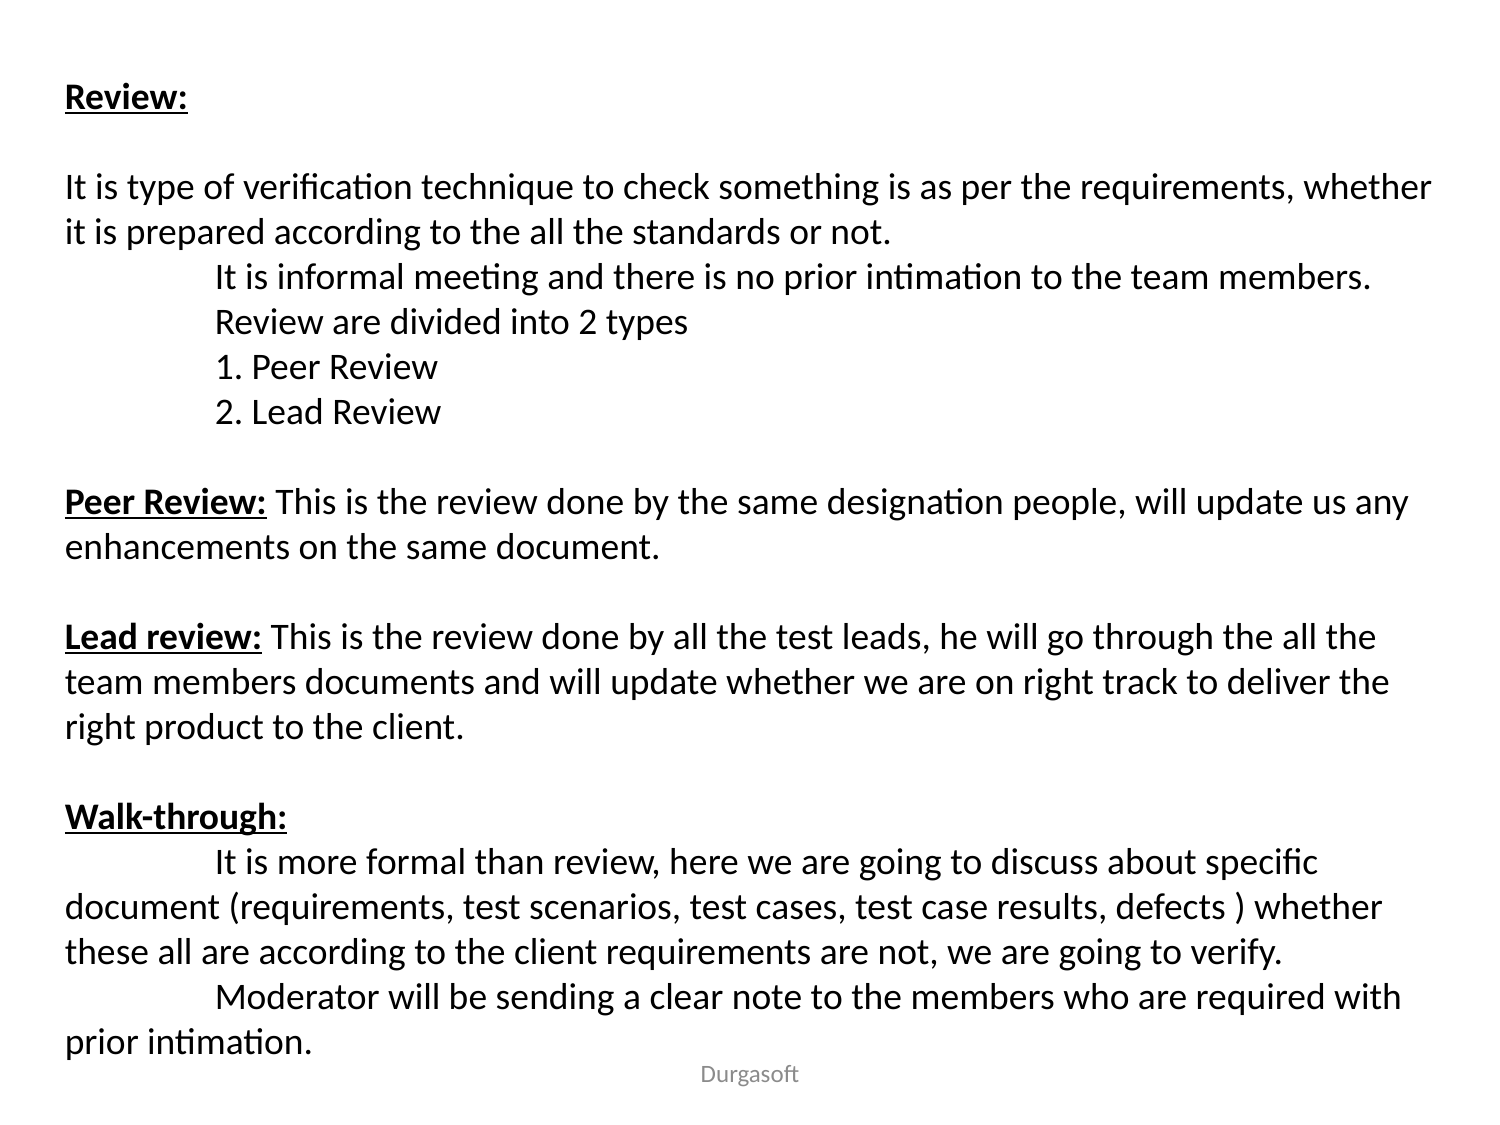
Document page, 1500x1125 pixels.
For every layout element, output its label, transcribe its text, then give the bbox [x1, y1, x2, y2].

footer Durgasoft [512, 1042, 988, 1103]
text_box Review: It is type of verification technique to check something is as per the requirements, whether it is prepared according to the all the standards or not. It is informal meeting and there is no prior intimation to the team members. Review are divided into 2 types 1. Peer Review 2. Lead Review Peer Review: This is the review done by the same designation people, will update us any enhancements on the same document. Lead review: This is the review done by all the test leads, he will go through the all the team members documents and will update whether we are on right track to deliver the right product to the client. Walk-through: It is more formal than review, here we are going to discuss about specific document (requirements, test scenarios, test cases, test case results, defects ) whether these all are according to the client requirements are not, we are going to verify. Moderator will be sending a clear note to the members who are required with prior intimation. [50, 64, 1450, 1070]
